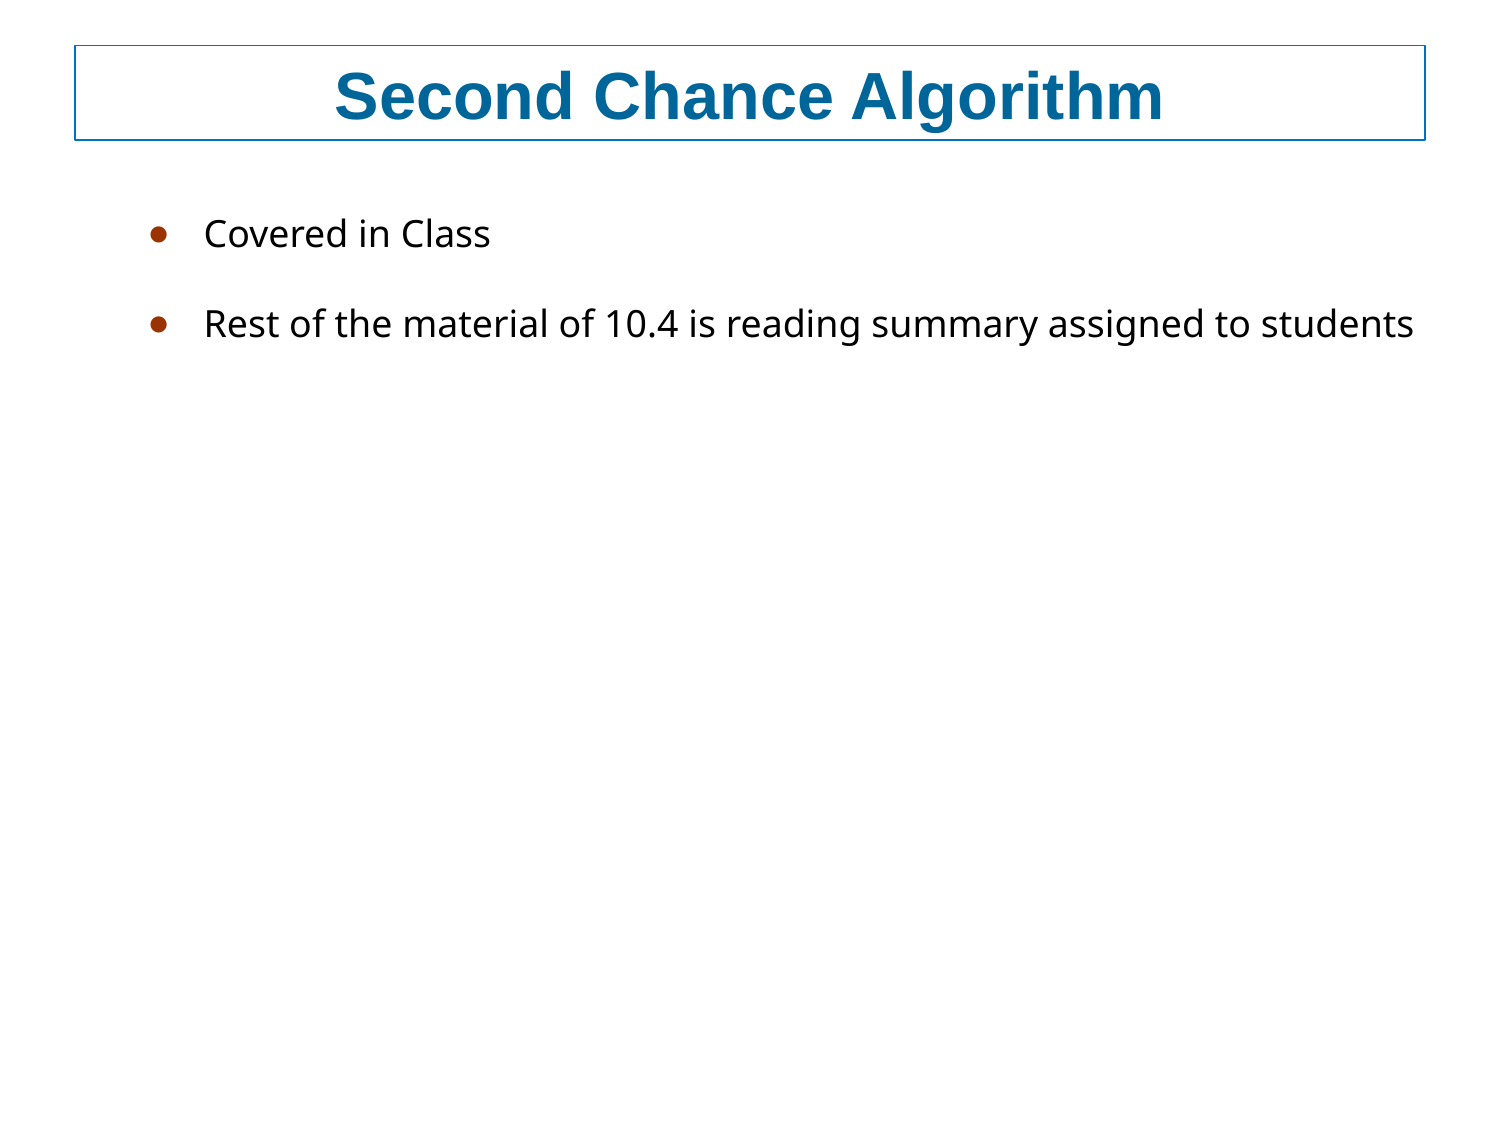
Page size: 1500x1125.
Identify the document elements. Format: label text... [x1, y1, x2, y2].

list Covered in Class Rest of the material of 10.4 is reading summary assigned to students [132, 202, 1483, 946]
title Second Chance Algorithm [75, 45, 1425, 141]
